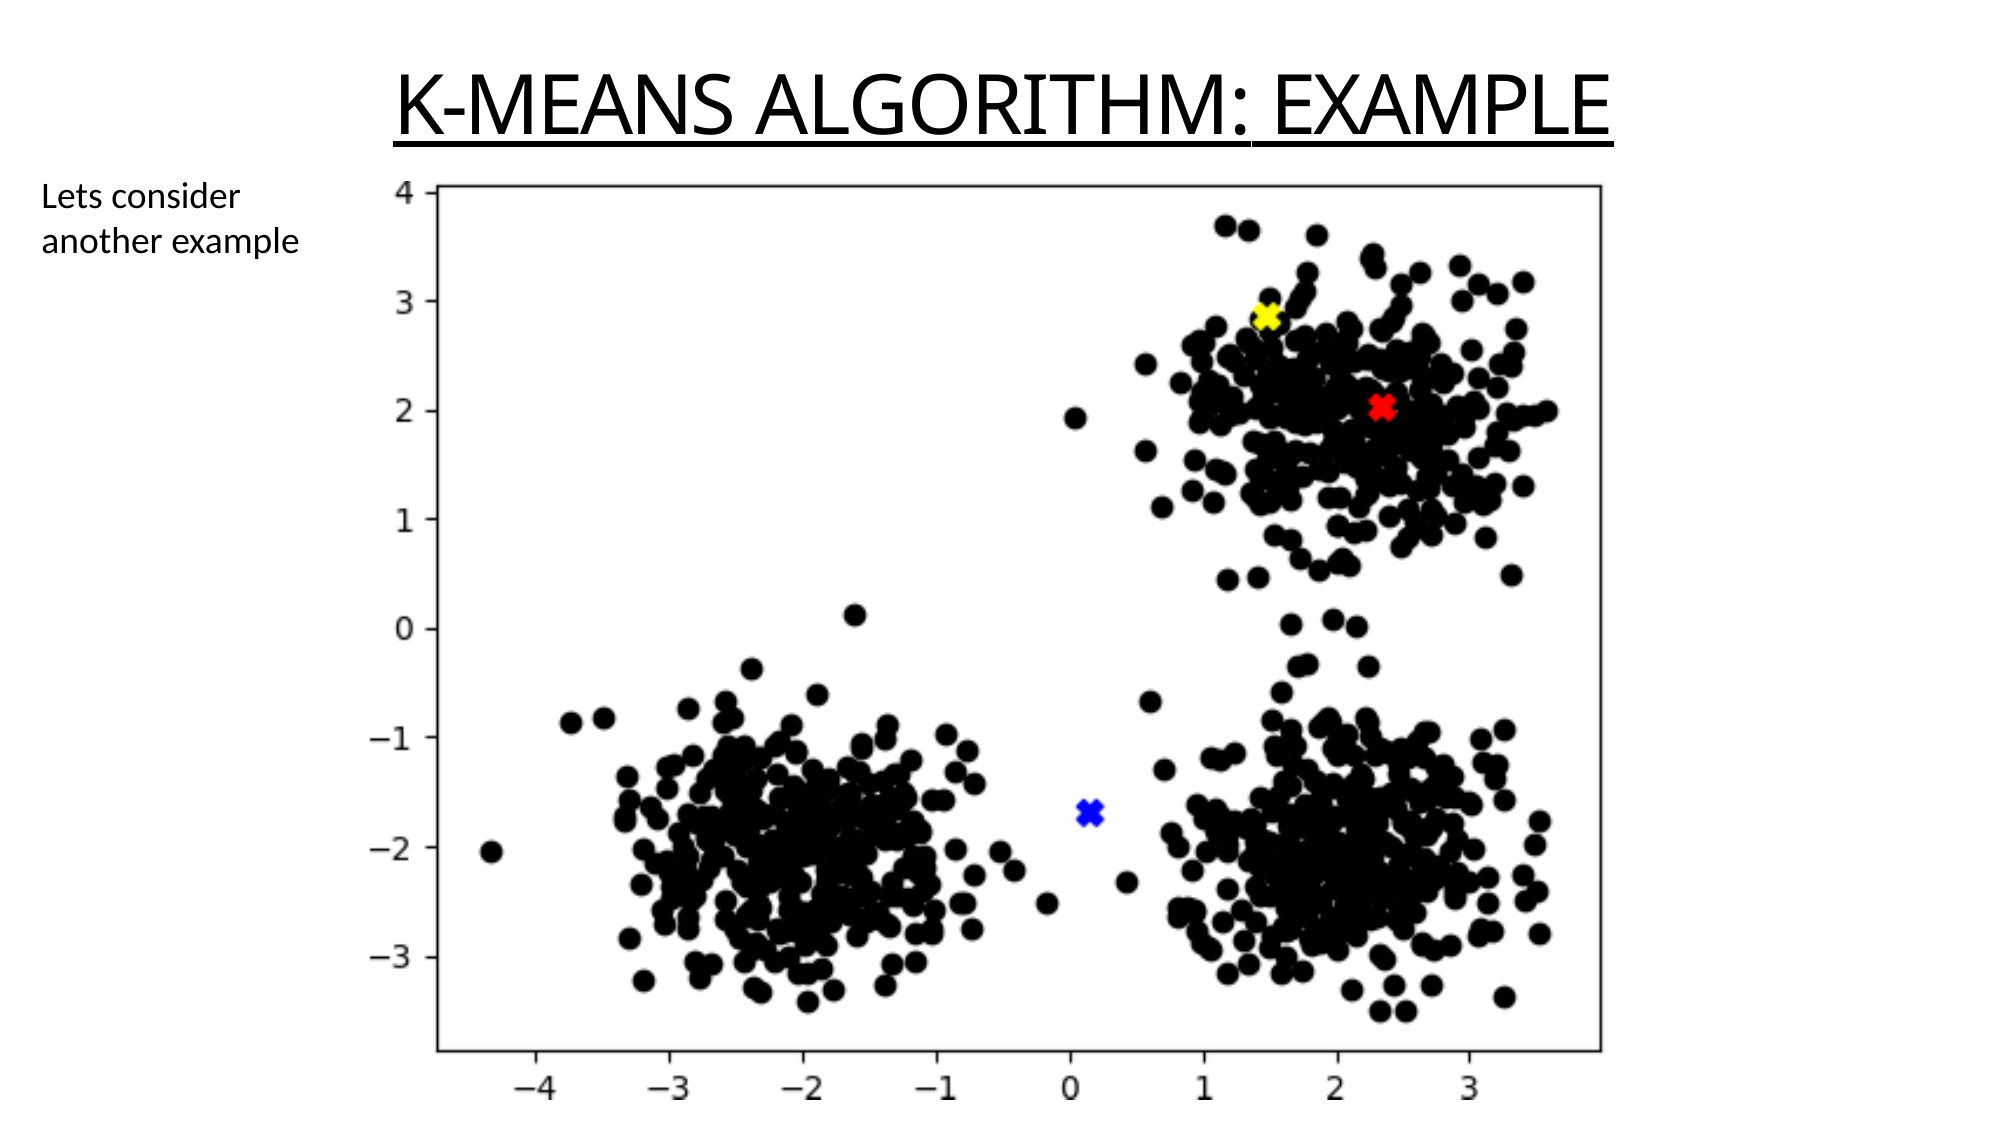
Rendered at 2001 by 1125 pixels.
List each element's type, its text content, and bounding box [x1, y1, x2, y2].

text_box [369, 181, 1605, 1100]
list K-Means Algorithm: Example [261, 43, 1739, 172]
text_box Lets consider another example [39, 169, 303, 262]
